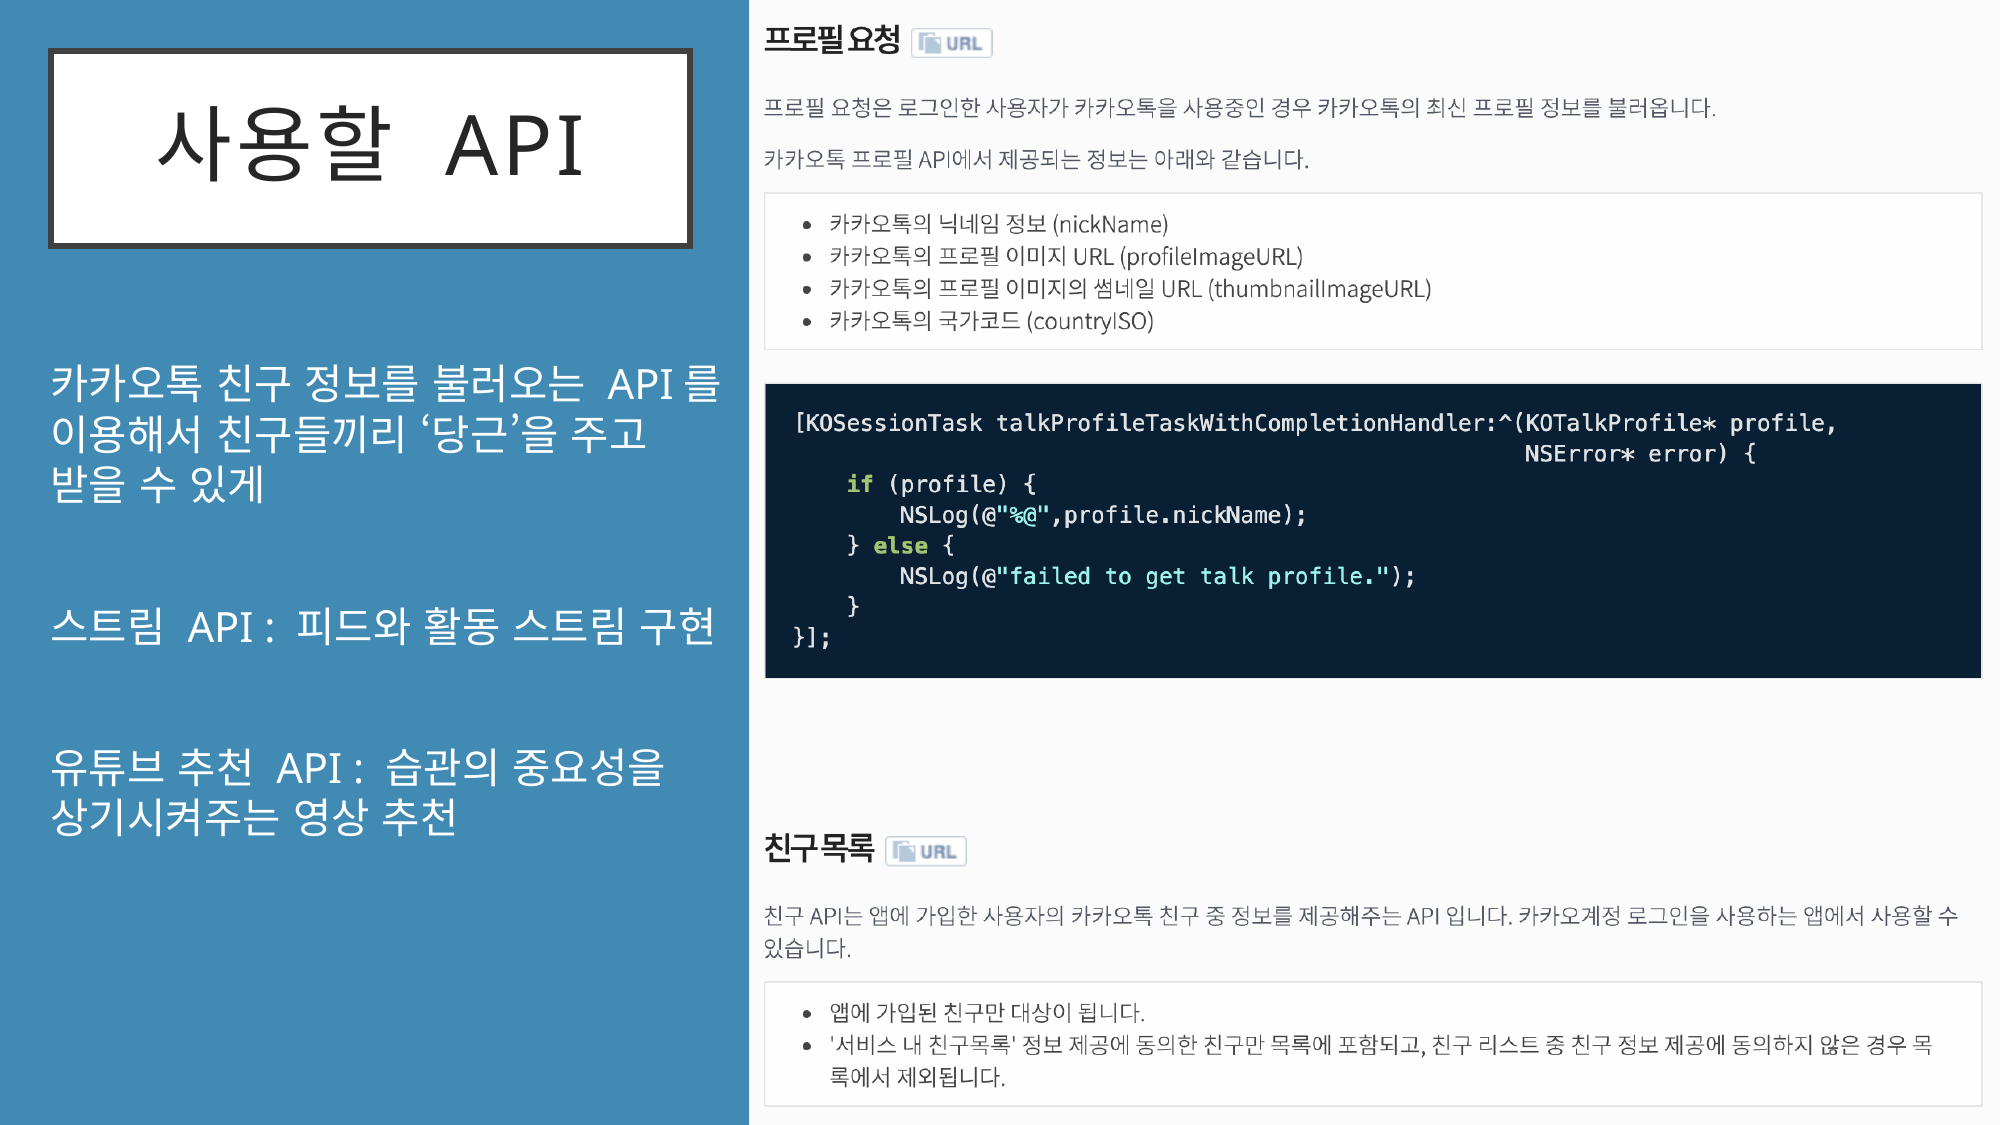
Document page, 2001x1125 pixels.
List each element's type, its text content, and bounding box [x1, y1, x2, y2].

subtitle 카카오톡 친구 정보를 불러오는 API를 이용해서 친구들끼리 ‘당근’을 주고 받을 수 있게 스트림 API : 피드와 활동 스트림 구현 유튜브 추천 API : 습관의 중요성을 상기시켜주는 영상 추천 [35, 350, 749, 942]
picture [749, 0, 2000, 1125]
title 사용할 API [48, 48, 693, 249]
